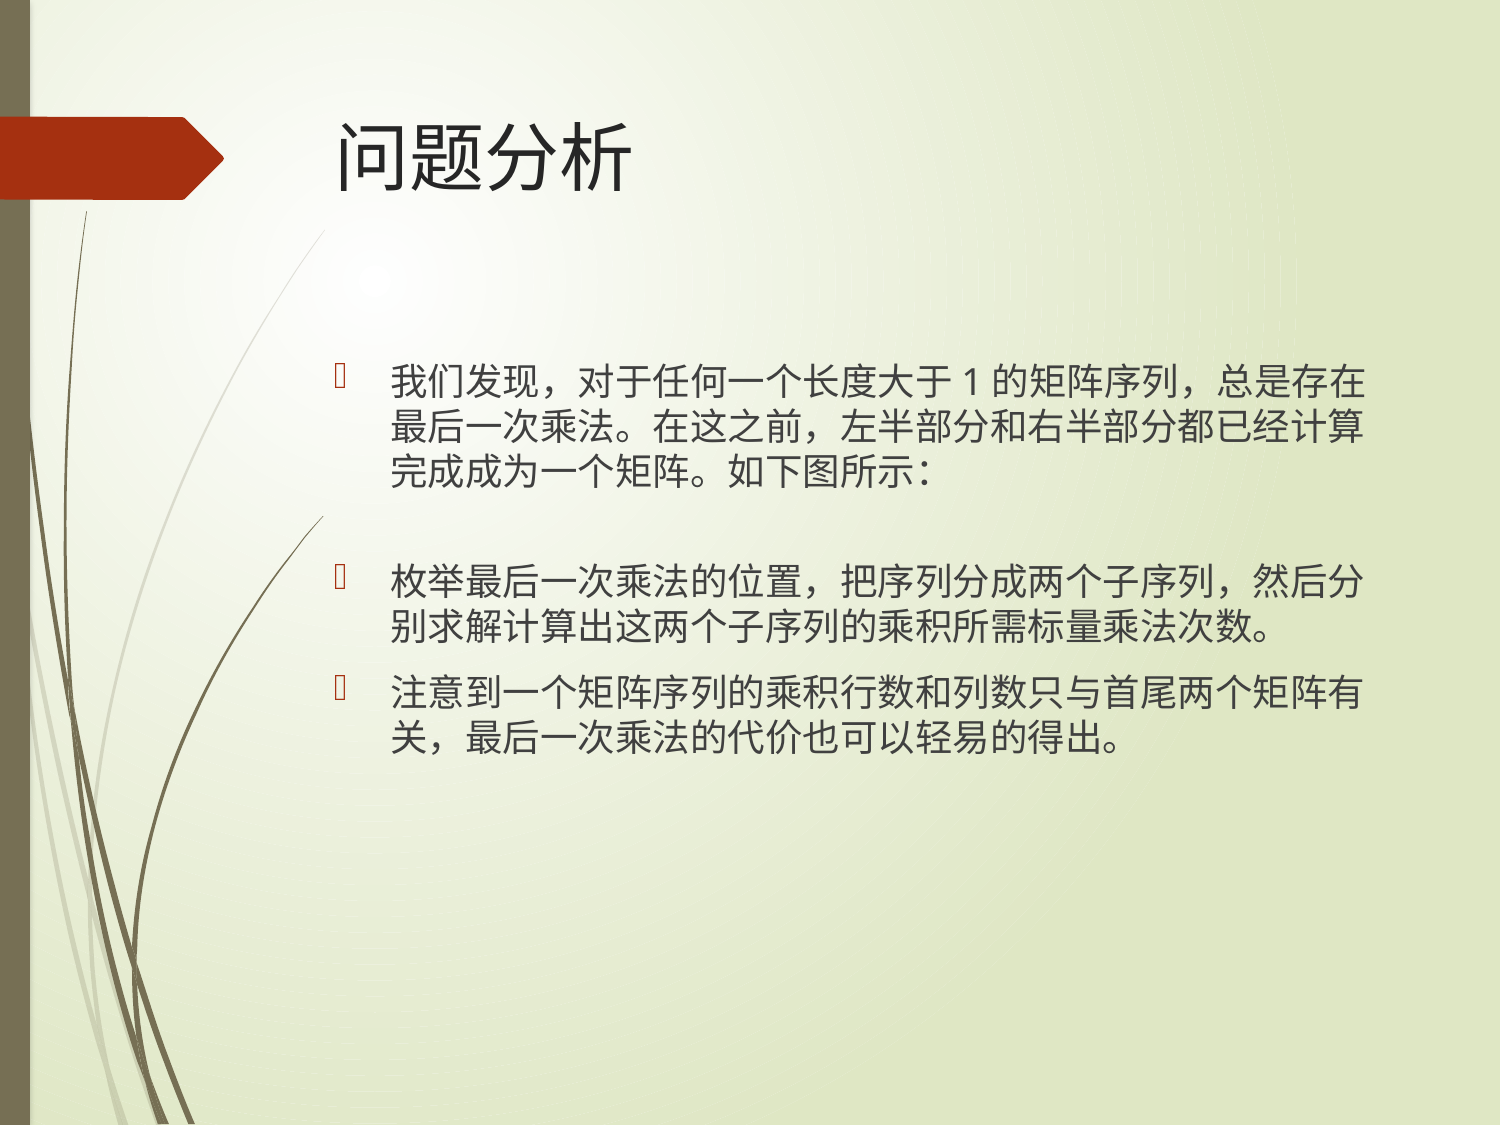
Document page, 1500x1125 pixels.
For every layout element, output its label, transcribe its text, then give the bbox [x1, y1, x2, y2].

title 问题分析 [319, 102, 1400, 313]
